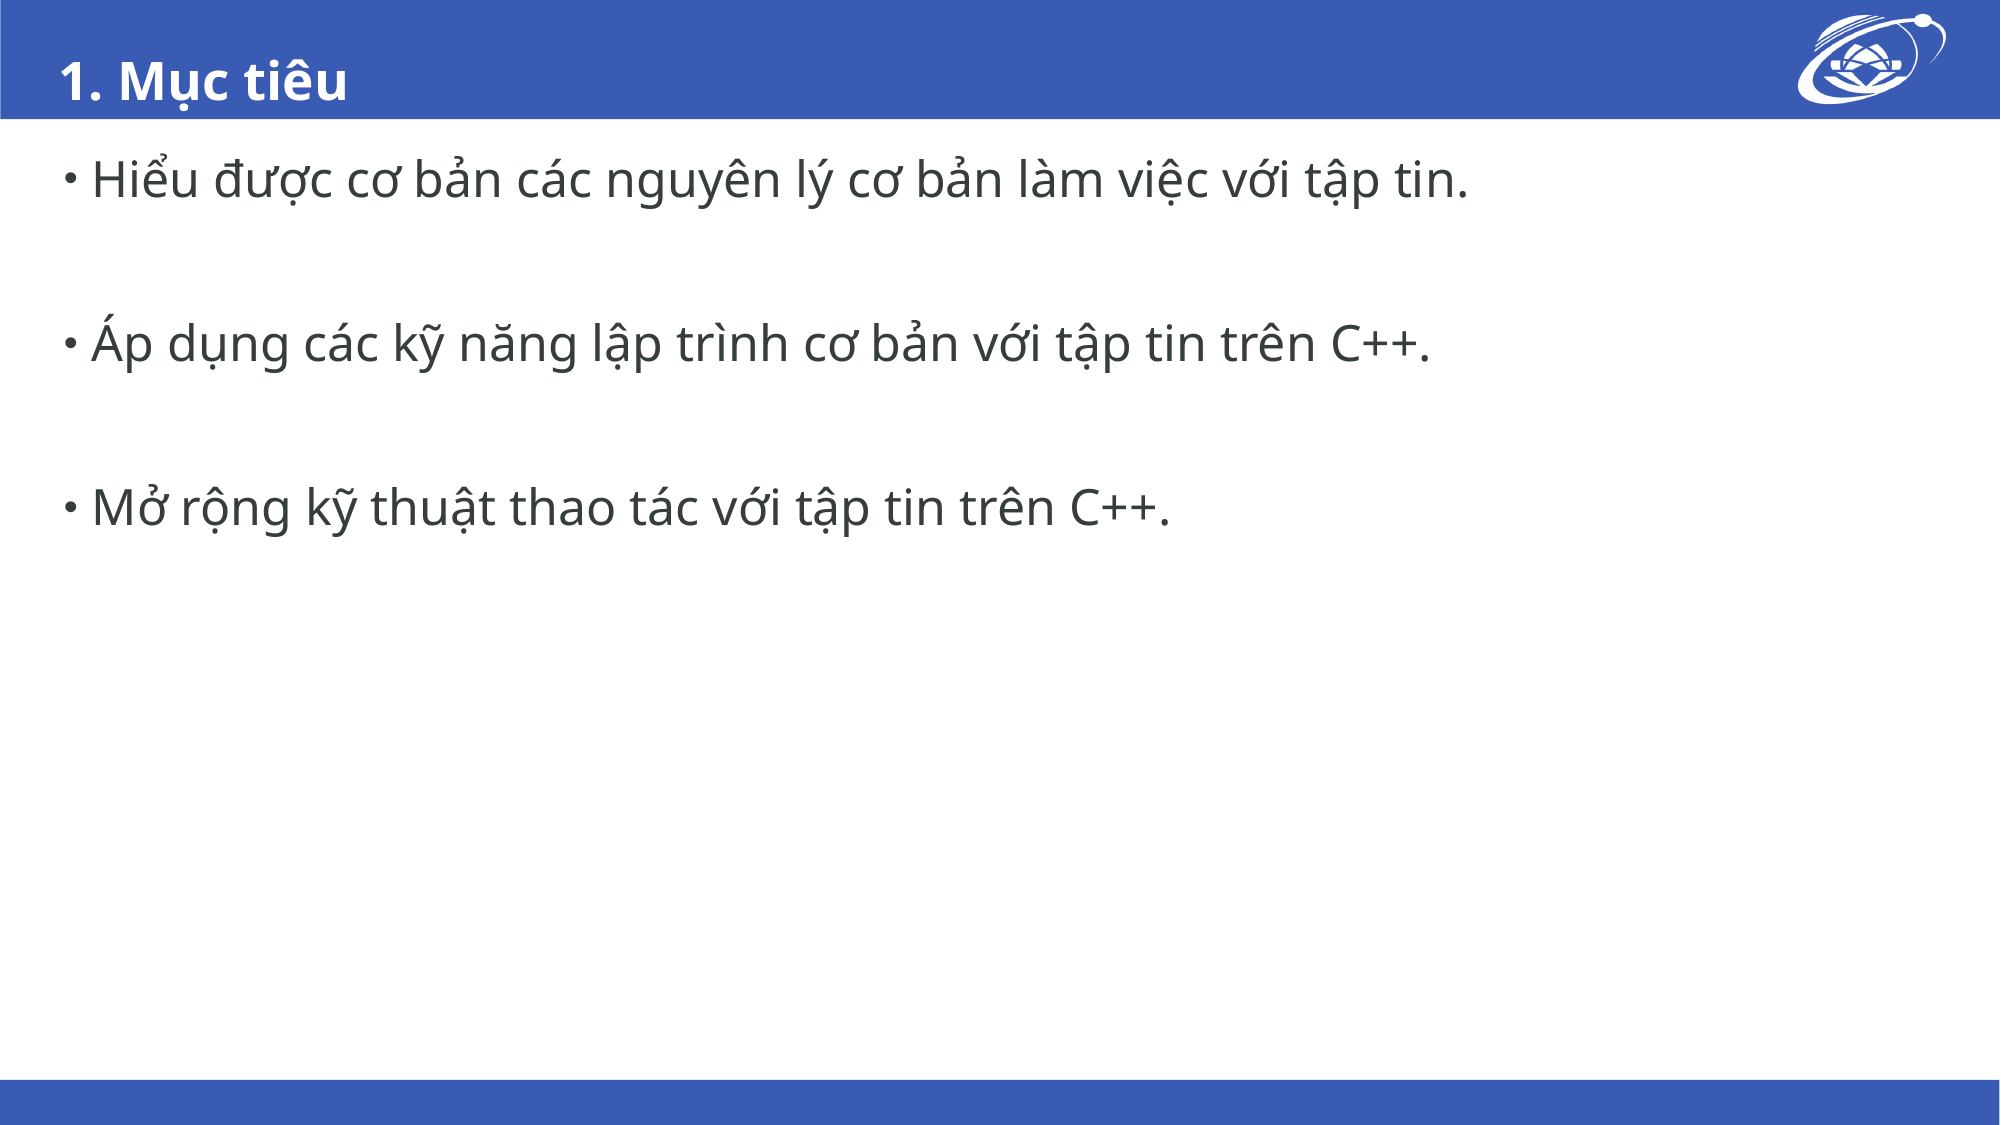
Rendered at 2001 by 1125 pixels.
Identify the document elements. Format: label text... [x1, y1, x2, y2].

title 1. Mục tiêu [43, 0, 1957, 120]
list Hiểu được cơ bản các nguyên lý cơ bản làm việc với tập tin. Áp dụng các kỹ năng lập trình cơ bản với tập tin trên C++. Mở rộng kỹ thuật thao tác với tập tin trên C++. [43, 146, 1957, 1054]
